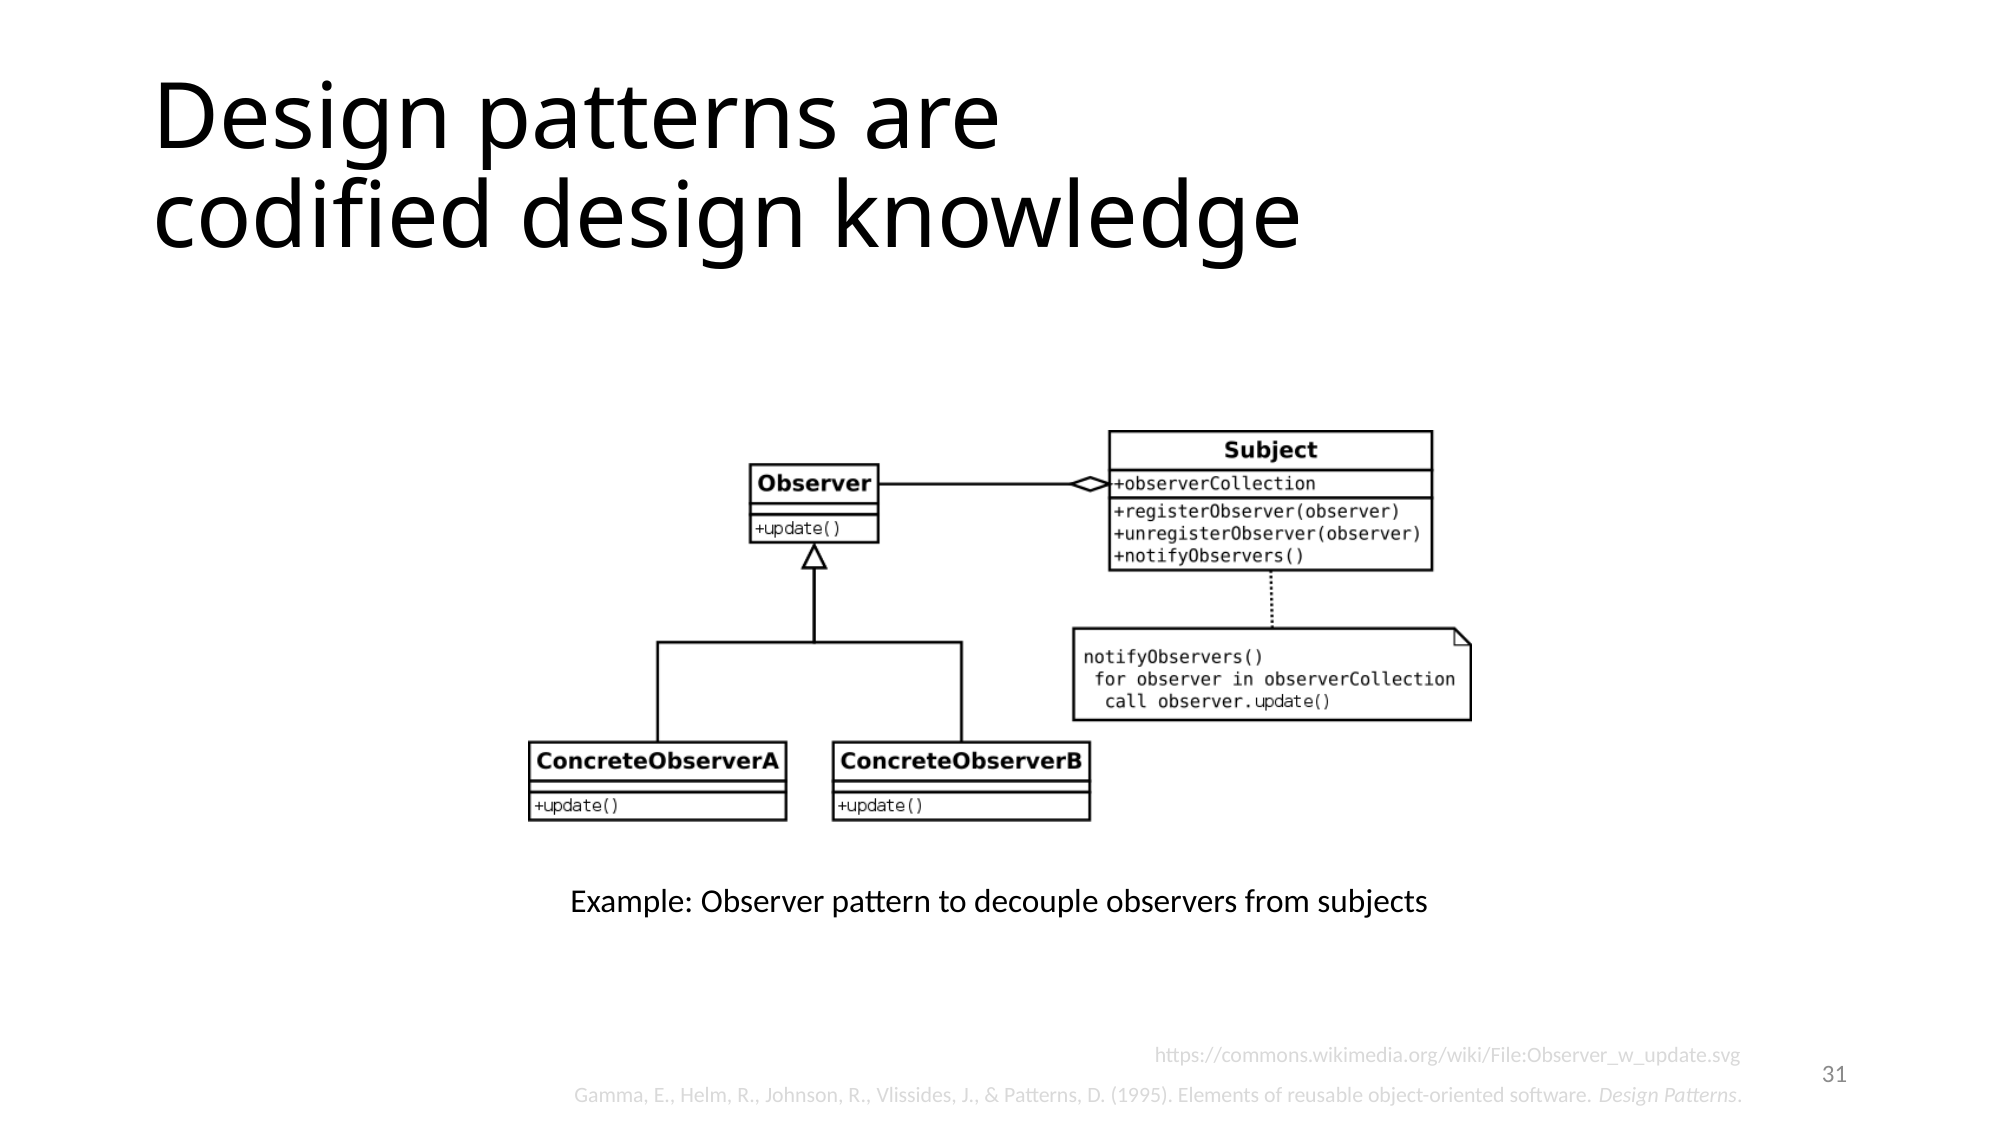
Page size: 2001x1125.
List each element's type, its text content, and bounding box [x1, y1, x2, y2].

title Design patterns are codified design knowledge [137, 59, 1863, 278]
slide_number 31 [1412, 1042, 1863, 1103]
text_box https://commons.wikimedia.org/wiki/File:Observer_w_update.svg [1140, 1033, 1767, 1073]
text_box Example: Observer pattern to decouple observers from subjects [555, 871, 1445, 927]
picture [527, 430, 1472, 822]
text_box Gamma, E., Helm, R., Johnson, R., Vlissides, J., & Patterns, D. (1995). Elements of reusable object-oriented software. Design Patterns. [559, 1073, 1790, 1115]
